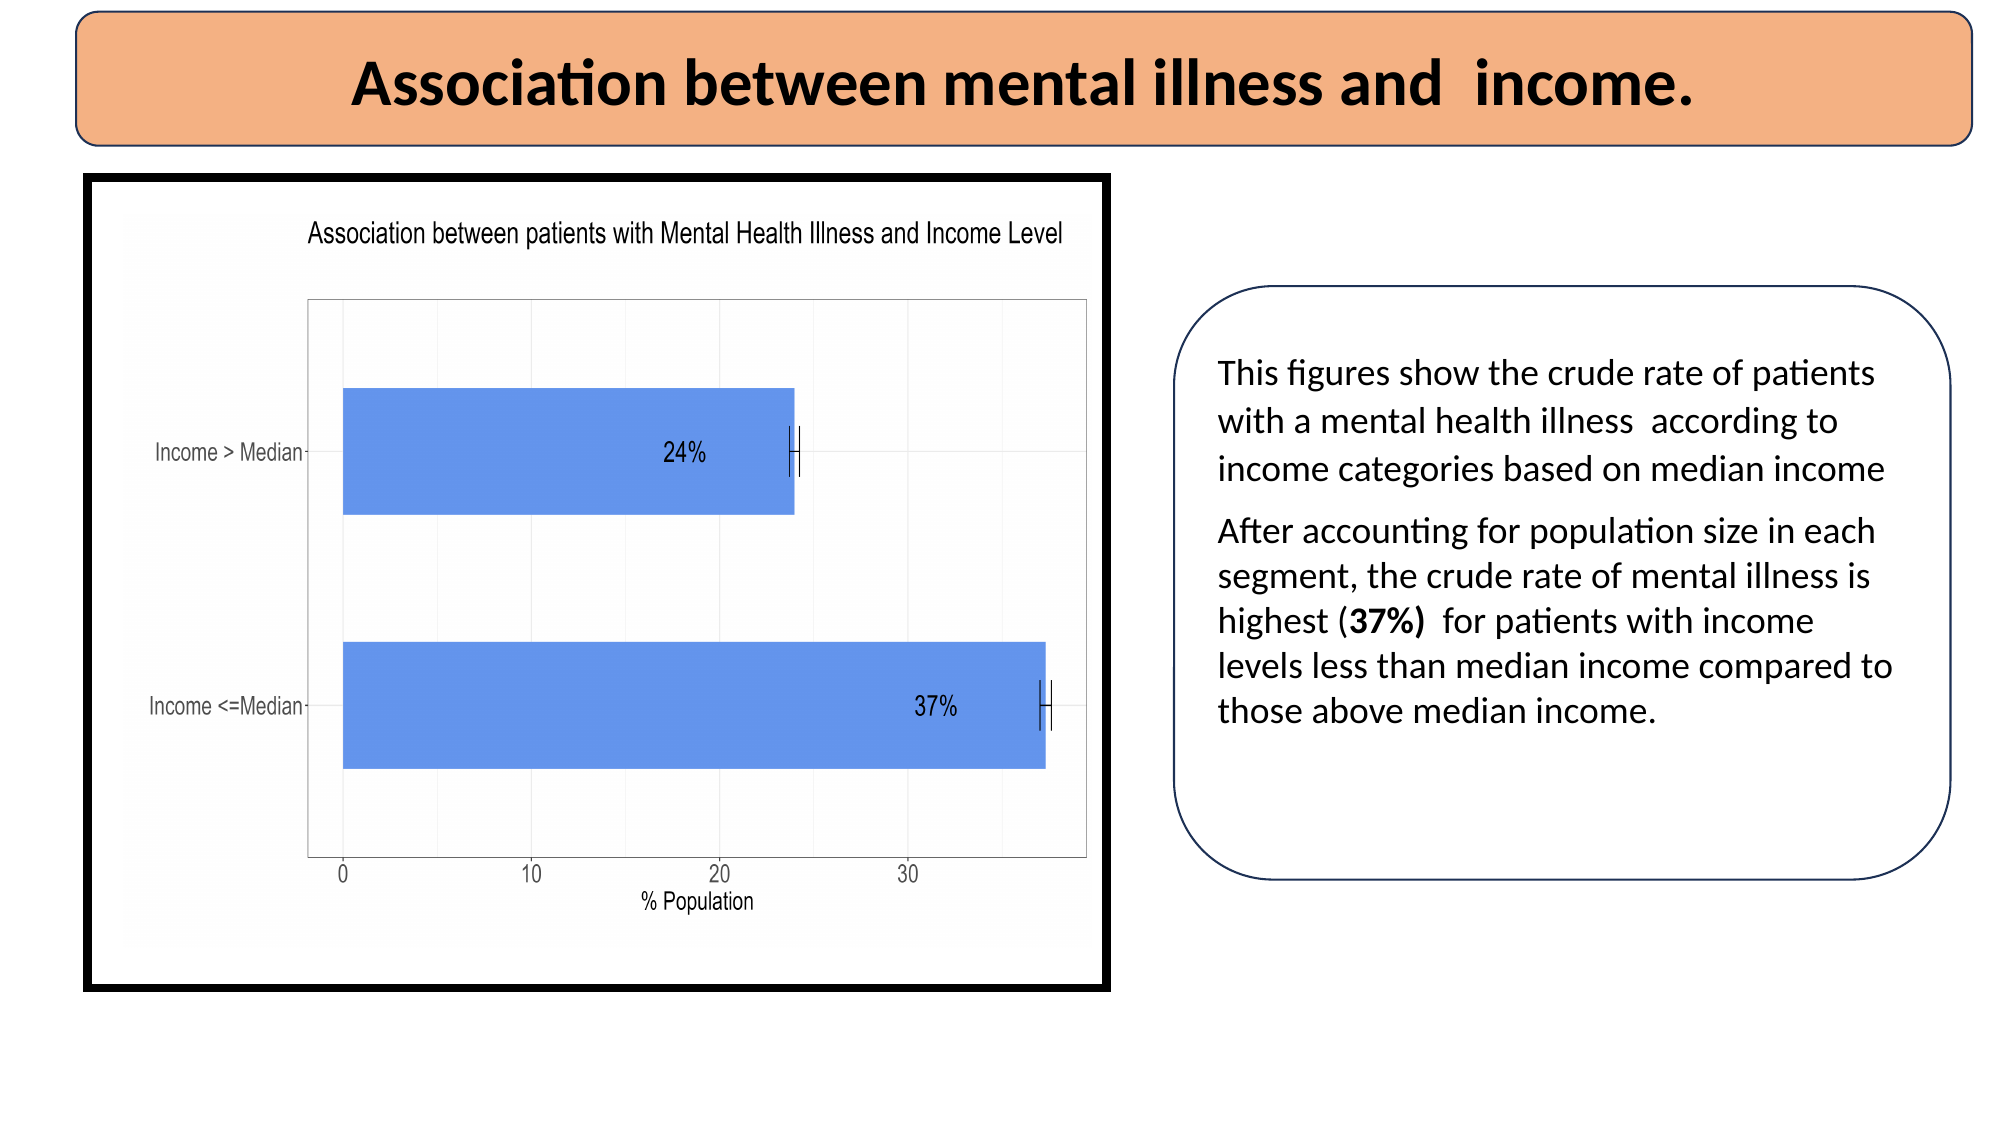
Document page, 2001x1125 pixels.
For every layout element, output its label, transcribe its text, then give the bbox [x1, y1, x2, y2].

picture [123, 214, 1092, 948]
text_box This figures show the crude rate of patients with a mental health illness according to income categories based on median income After accounting for population size in each segment, the crude rate of mental illness is highest (37%) for patients with income levels less than median income compared to those above median income. or those between 20-24 years is 12%. [1172, 285, 1952, 881]
text_box [87, 177, 1107, 989]
text_box Association between mental illness and income. [75, 10, 1974, 147]
